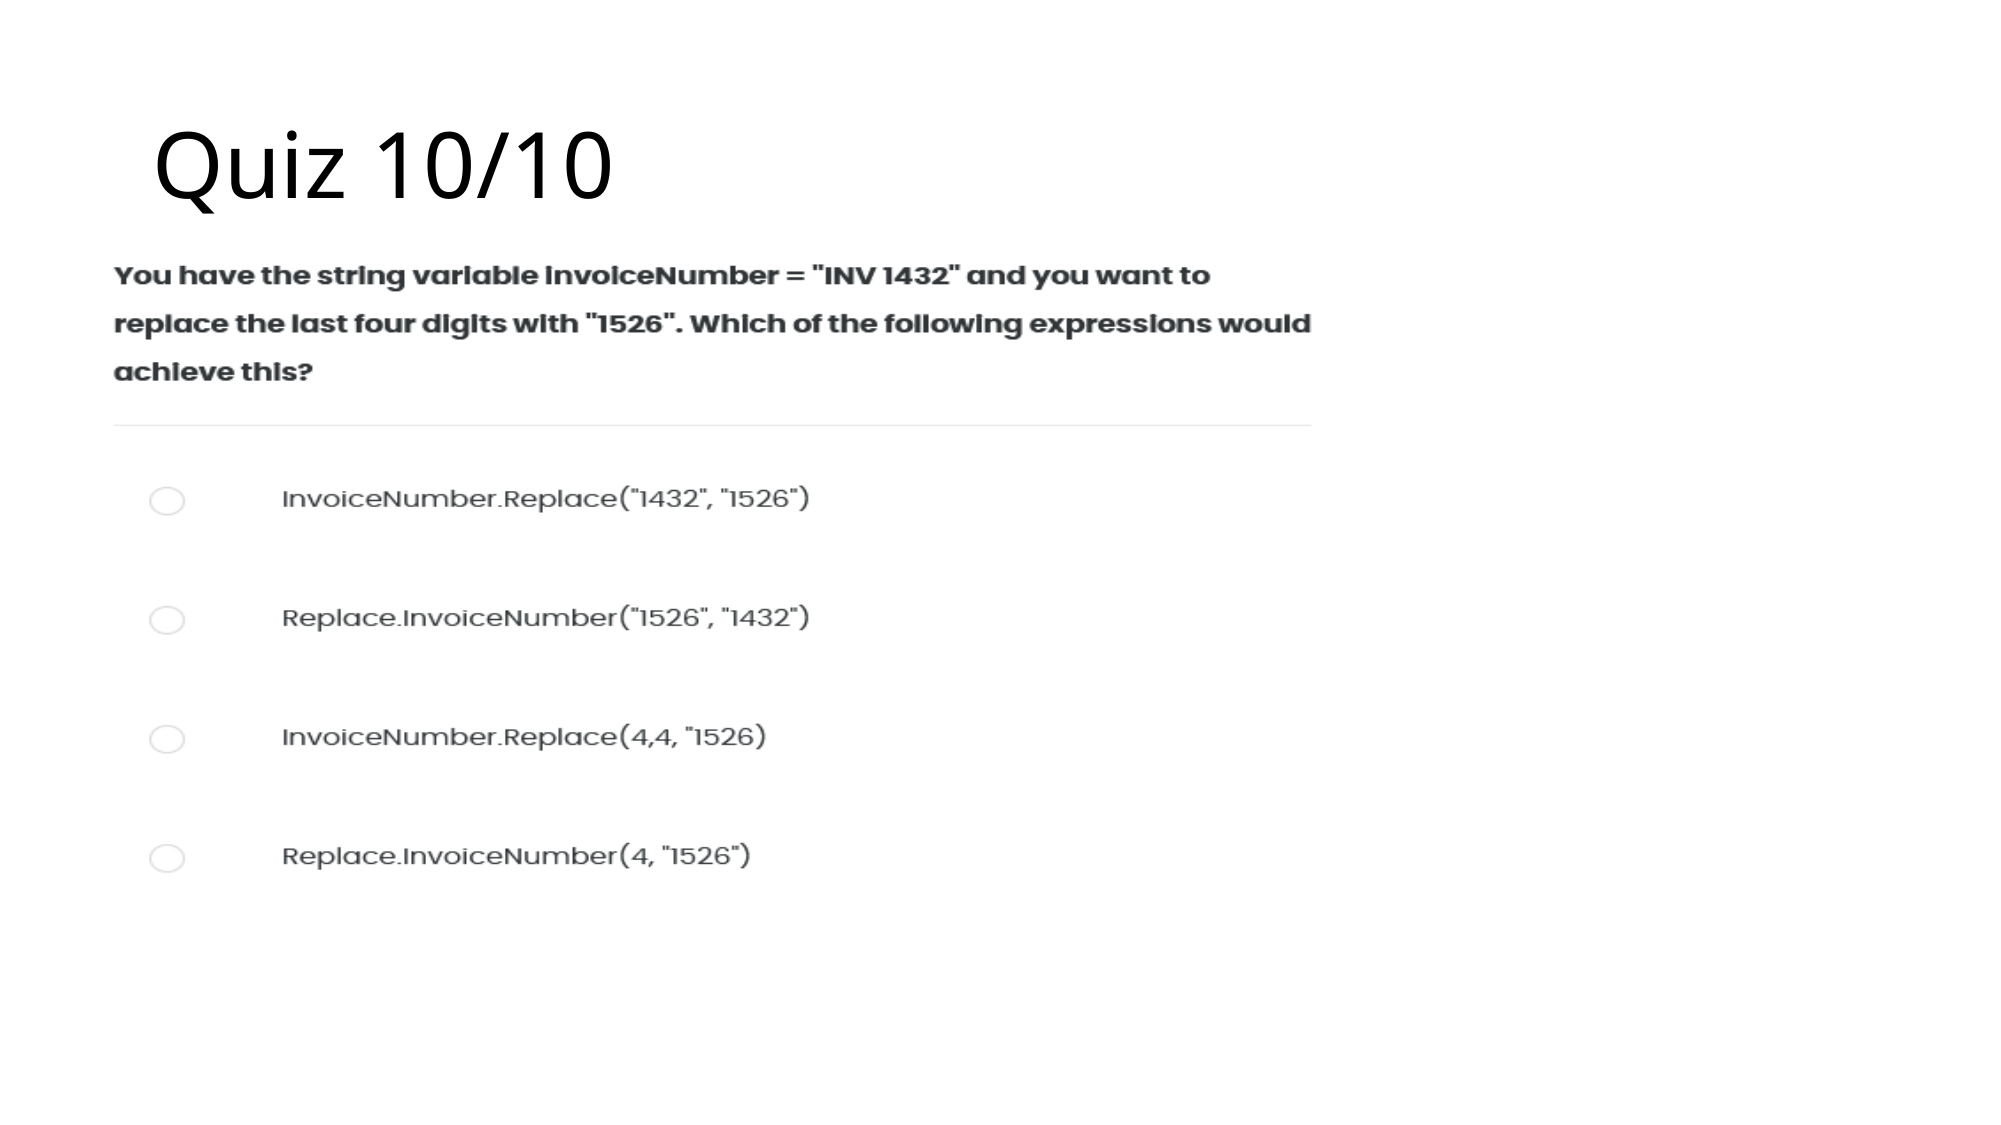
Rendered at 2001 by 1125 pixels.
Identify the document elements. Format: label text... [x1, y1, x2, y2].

title Quiz 10/10 [137, 59, 1863, 278]
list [40, 232, 1400, 904]
